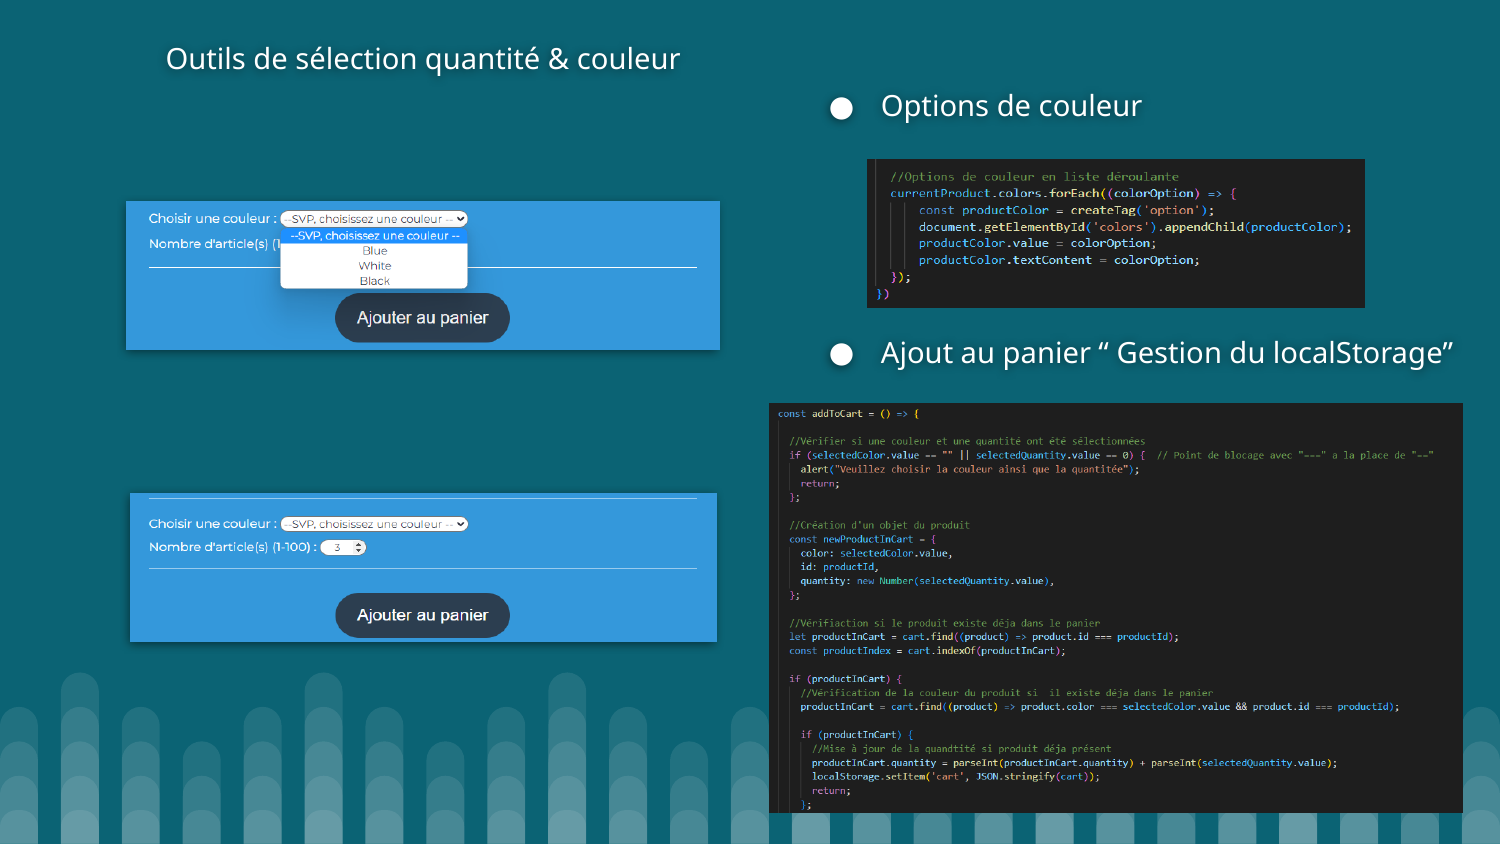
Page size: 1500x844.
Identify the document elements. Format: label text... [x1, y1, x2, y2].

text_box Ajout au panier “ Gestion du localStorage” [790, 319, 1474, 384]
text_box Options de couleur [790, 72, 1442, 138]
picture [866, 159, 1366, 309]
text_box Outils de sélection quantité & couleur [144, 25, 703, 91]
picture [129, 492, 717, 642]
picture [126, 201, 720, 350]
picture [769, 403, 1463, 814]
